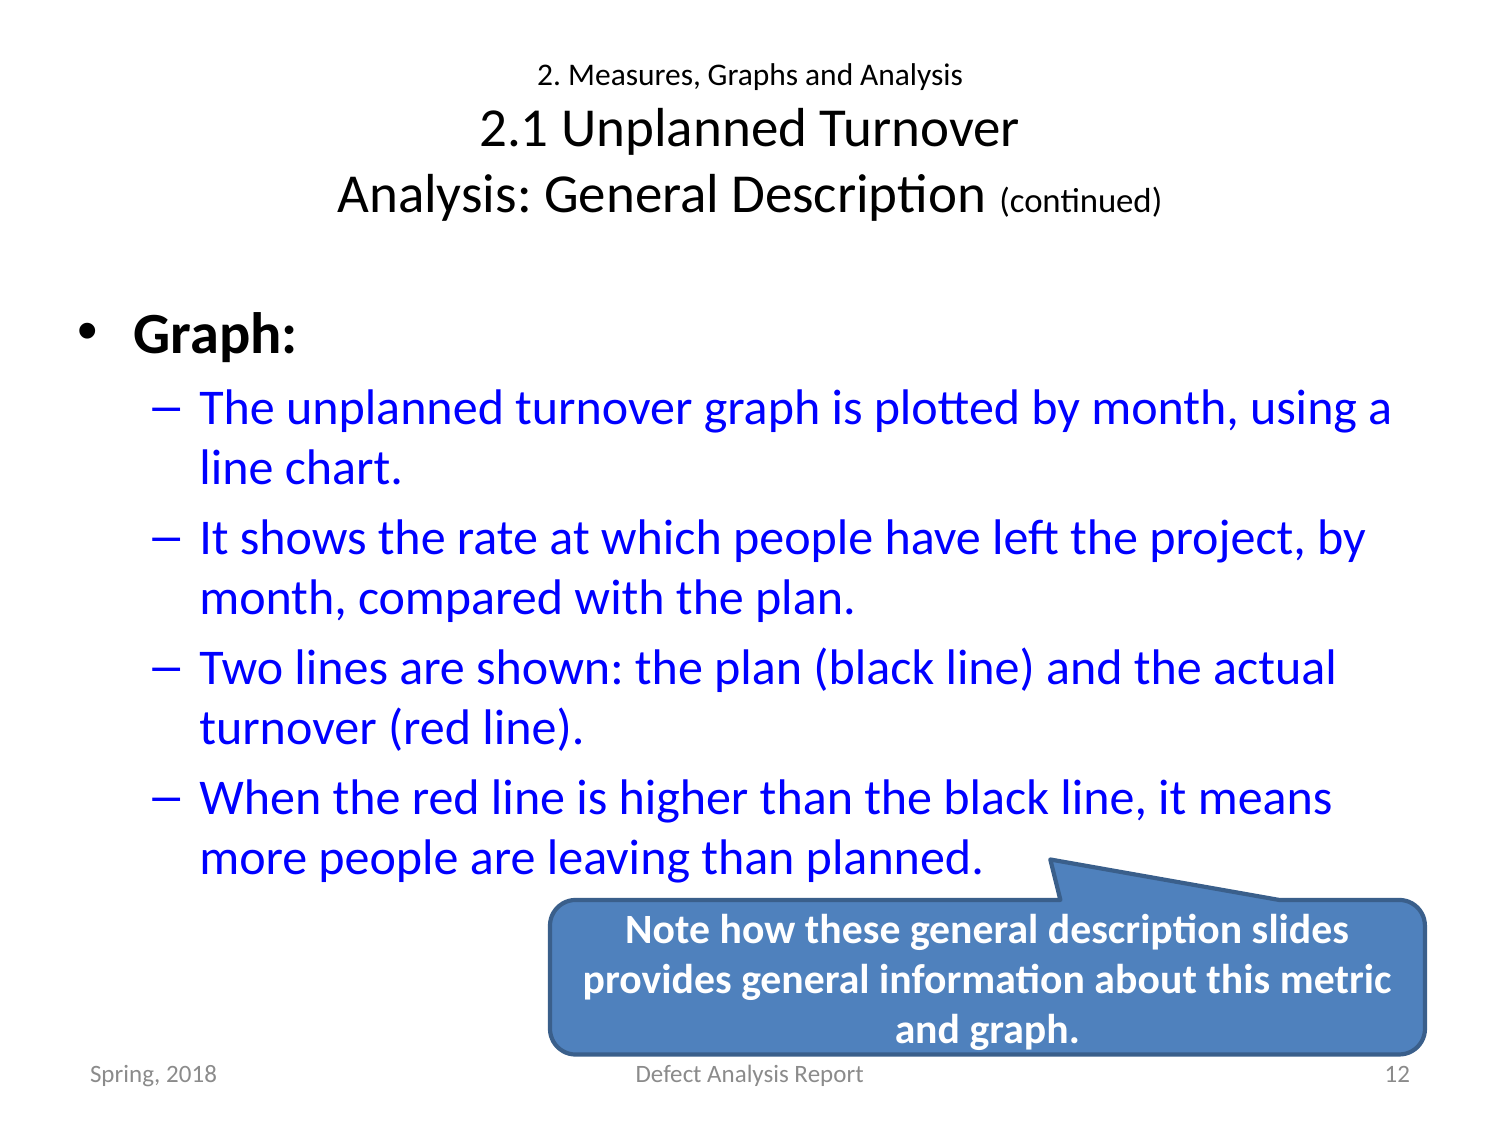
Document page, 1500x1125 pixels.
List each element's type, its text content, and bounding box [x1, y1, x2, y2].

text_box Note how these general description slides provides general information about this metric and graph. [547, 857, 1428, 1057]
slide_number Spring, 2018 [75, 1042, 425, 1103]
footer Defect Analysis Report [512, 1042, 988, 1103]
title 2. Measures, Graphs and Analysis 2.1 Unplanned Turnover Analysis: General Description (continued) [37, 45, 1463, 233]
list Graph: The unplanned turnover graph is plotted by month, using a line chart. It shows the rate at which people have left the project, by month, compared with the plan. Two lines are shown: the plan (black line) and the actual turnover (red line). When the red line is higher than the black line, it means more people are leaving than planned. [62, 287, 1425, 980]
slide_number 12 [1074, 1042, 1425, 1103]
